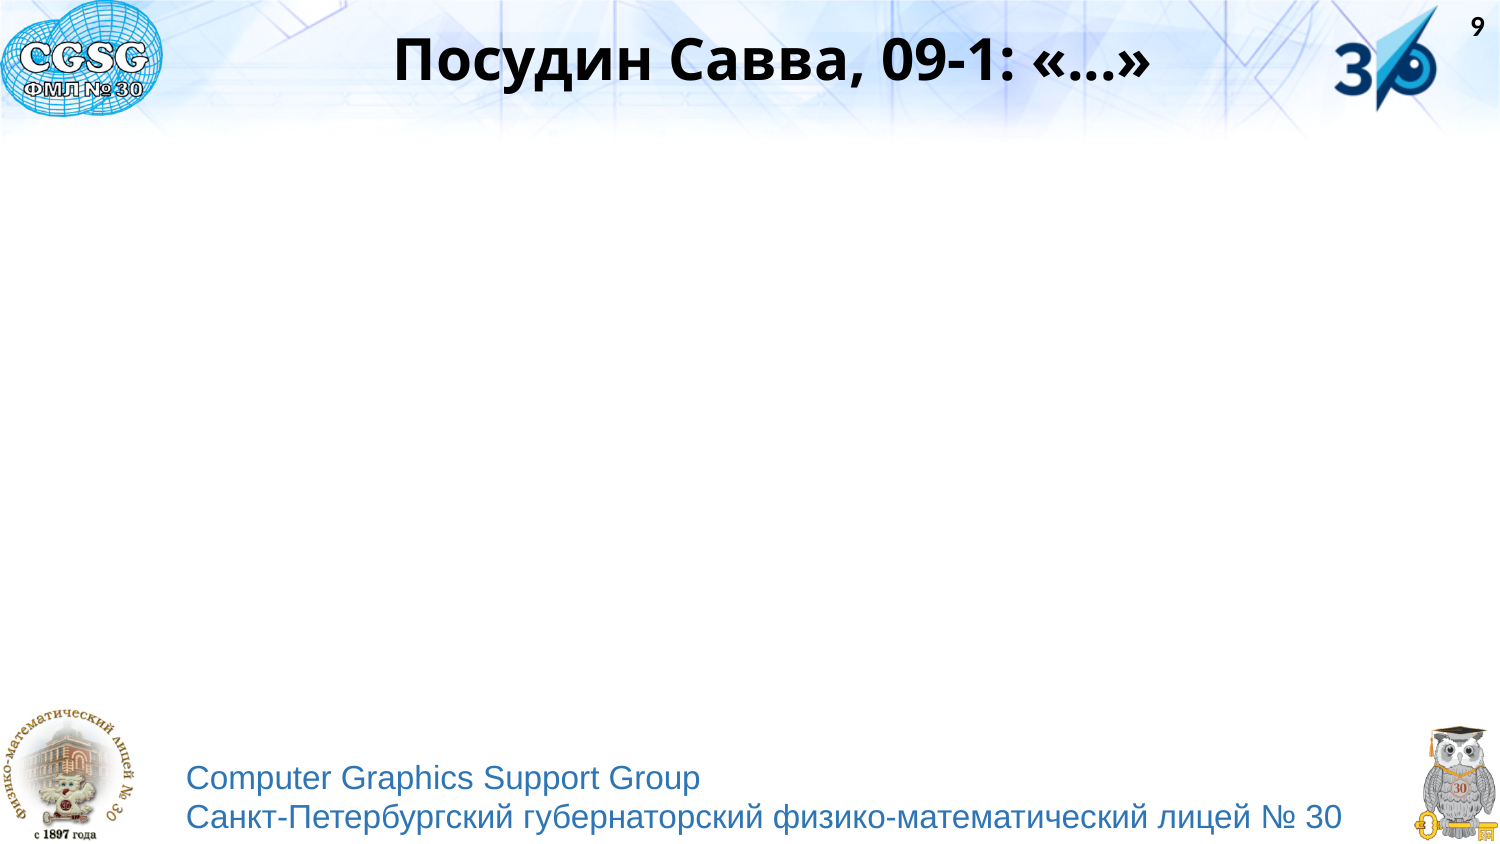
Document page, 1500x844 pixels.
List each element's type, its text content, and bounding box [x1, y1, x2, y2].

title Посудин Савва, 09-1: «...» [149, 9, 1397, 114]
picture [0, 686, 156, 844]
picture [1414, 726, 1498, 841]
picture [0, 0, 1500, 146]
